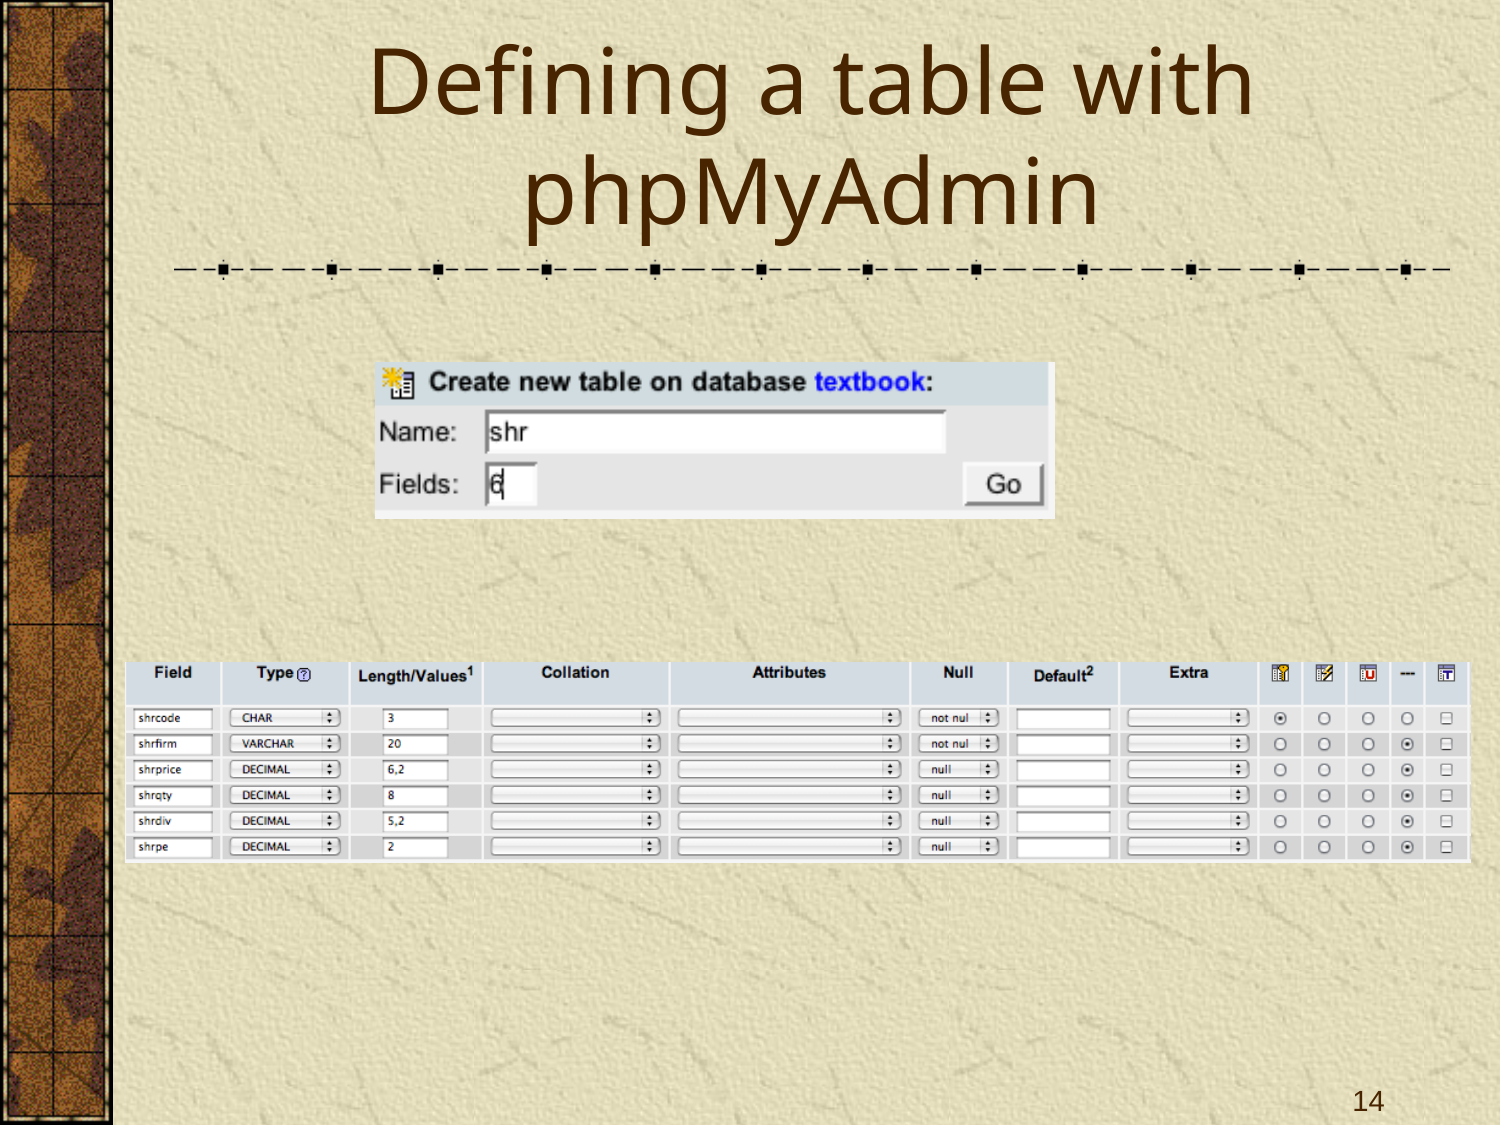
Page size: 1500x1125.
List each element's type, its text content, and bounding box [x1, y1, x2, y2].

slide_number 14 [1274, 1049, 1463, 1125]
title Defining a table with phpMyAdmin [174, 62, 1451, 251]
picture [0, 0, 1500, 1125]
